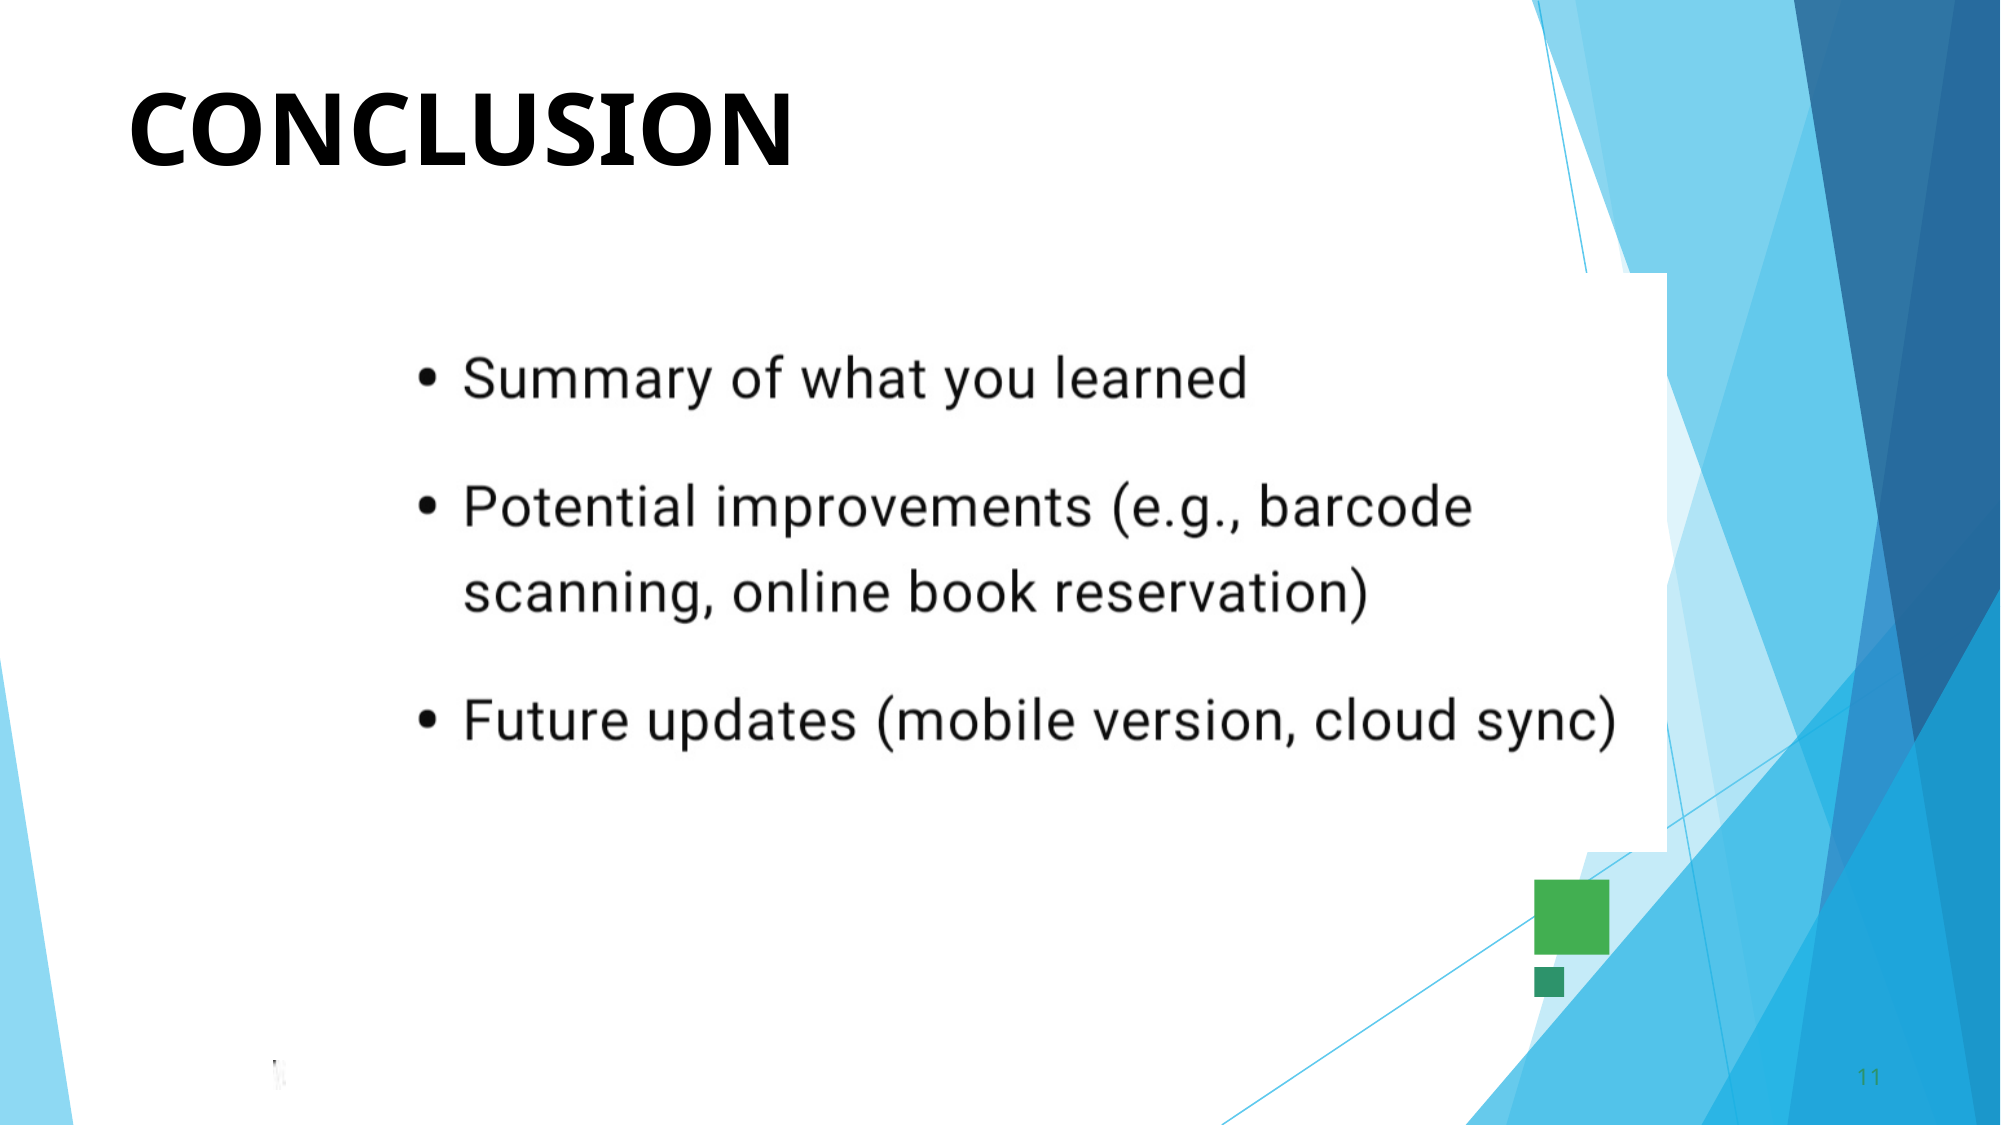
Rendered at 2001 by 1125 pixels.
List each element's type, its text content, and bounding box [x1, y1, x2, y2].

picture [273, 1060, 287, 1091]
title CONCLUSION [123, 63, 875, 254]
text_box 11 [1849, 1061, 1888, 1095]
text_box [1534, 879, 1610, 955]
picture [332, 273, 1667, 852]
text_box [1534, 967, 1565, 997]
